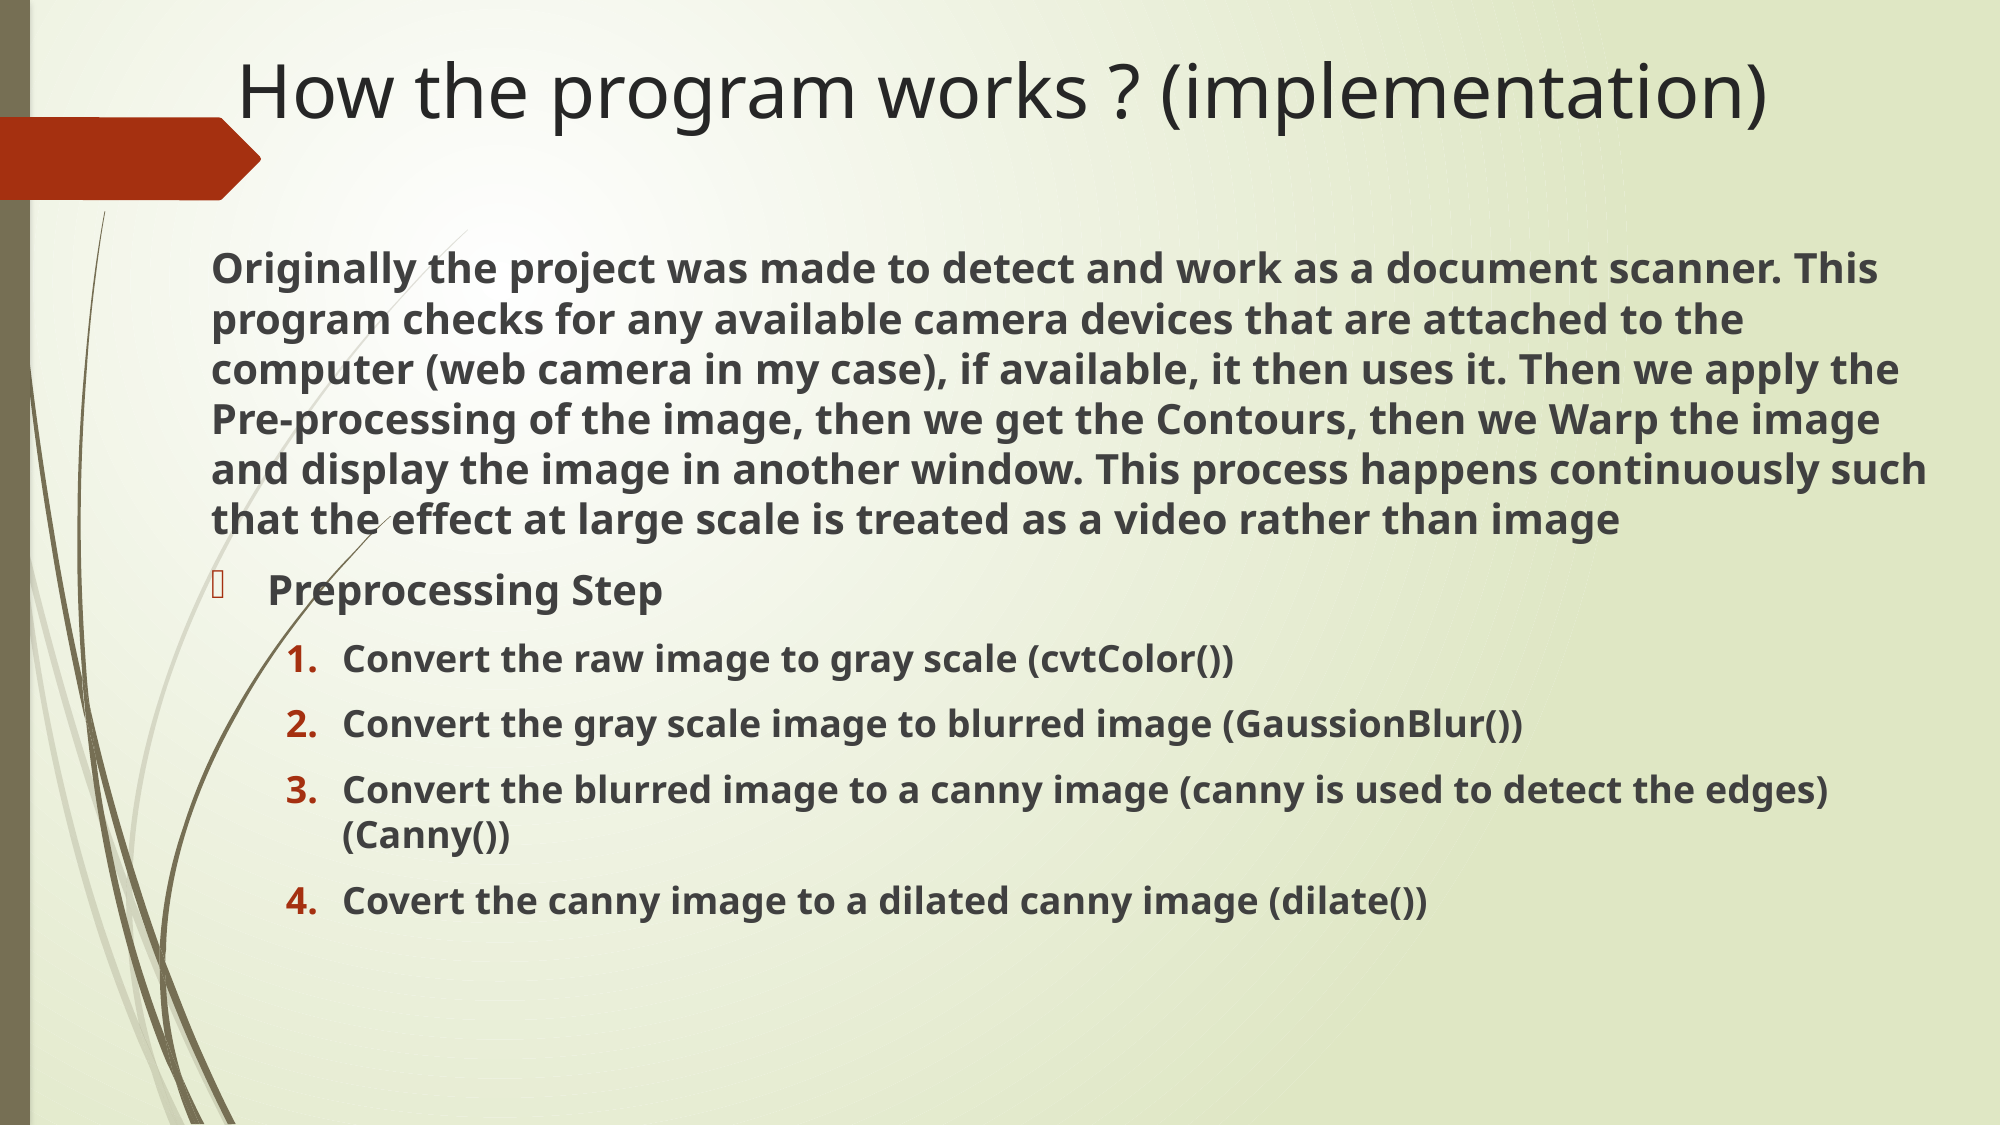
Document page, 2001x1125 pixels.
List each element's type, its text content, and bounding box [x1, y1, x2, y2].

list Originally the project was made to detect and work as a document scanner. This program checks for any available camera devices that are attached to the computer (web camera in my case), if available, it then uses it. Then we apply the Pre-processing of the image, then we get the Contours, then we Warp the image and display the image in another window. This process happens continuously such that the effect at large scale is treated as a video rather than image Preprocessing Step Convert the raw image to gray scale (cvtColor()) Convert the gray scale image to blurred image (GaussionBlur()) Convert the blurred image to a canny image (canny is used to detect the edges) (Canny()) Covert the canny image to a dilated canny image (dilate()) [195, 234, 1953, 1081]
title How the program works ? (implementation) [221, 35, 1897, 234]
